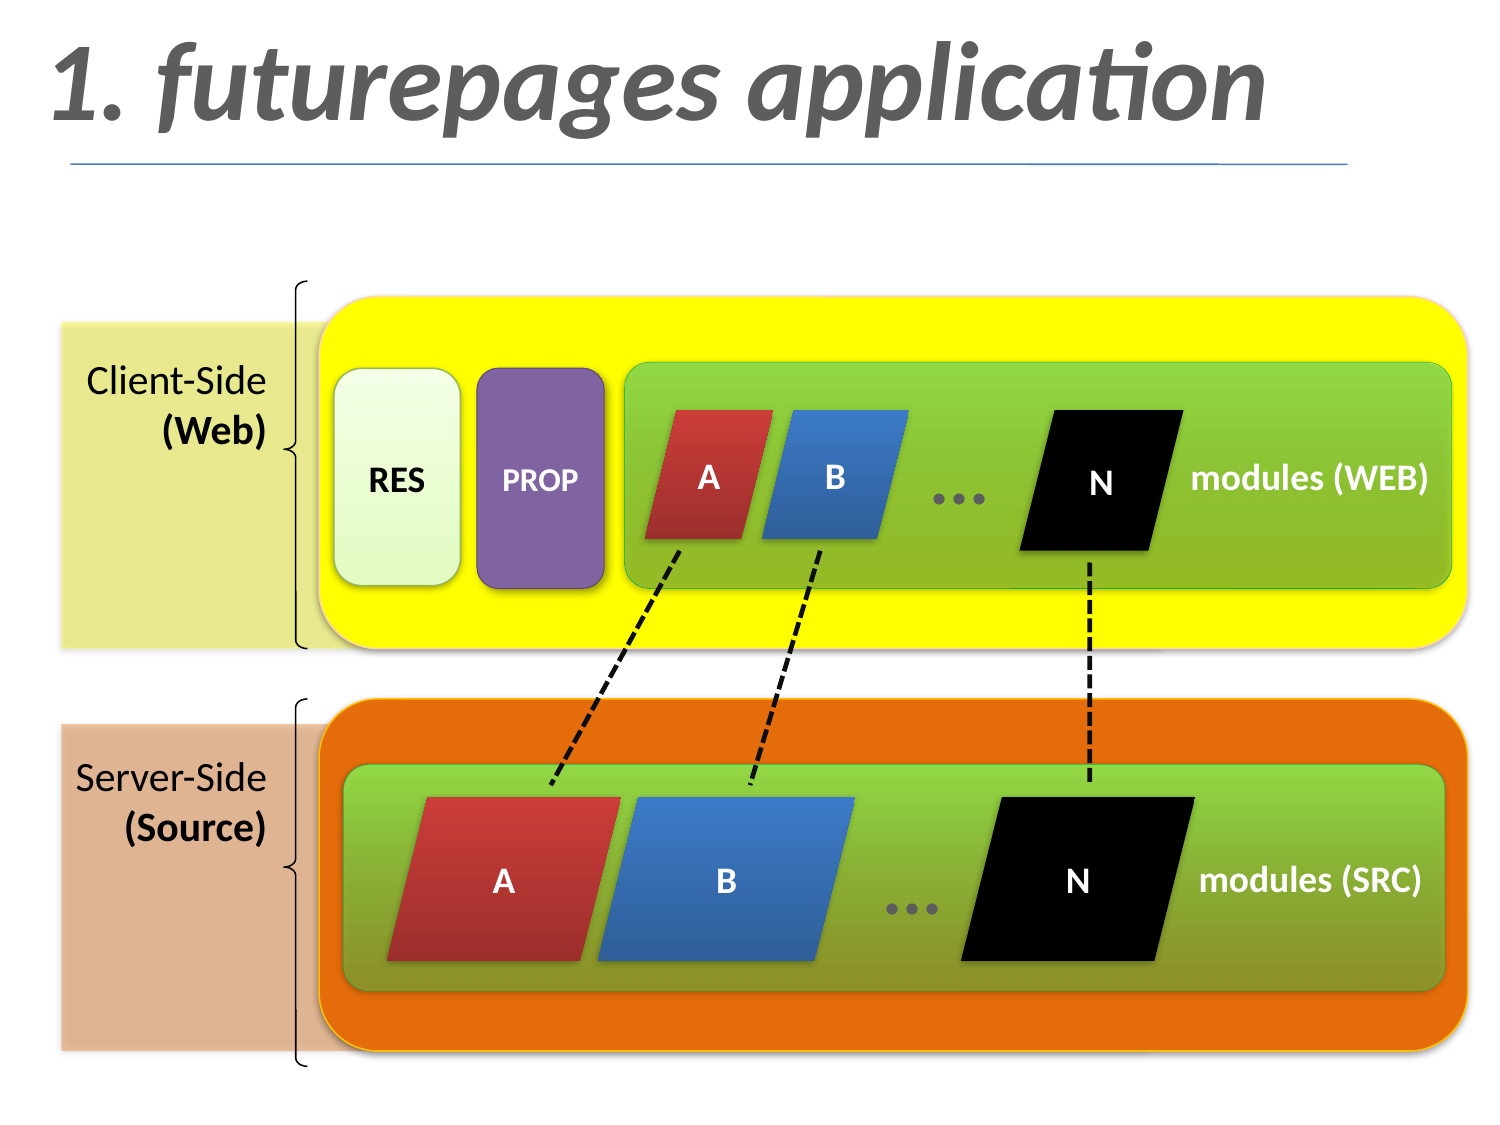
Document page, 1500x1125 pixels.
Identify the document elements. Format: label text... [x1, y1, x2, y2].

text_box 1. futurepages application [0, 0, 1313, 150]
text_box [58, 280, 1468, 1067]
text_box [667, 632, 903, 704]
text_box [497, 603, 733, 733]
